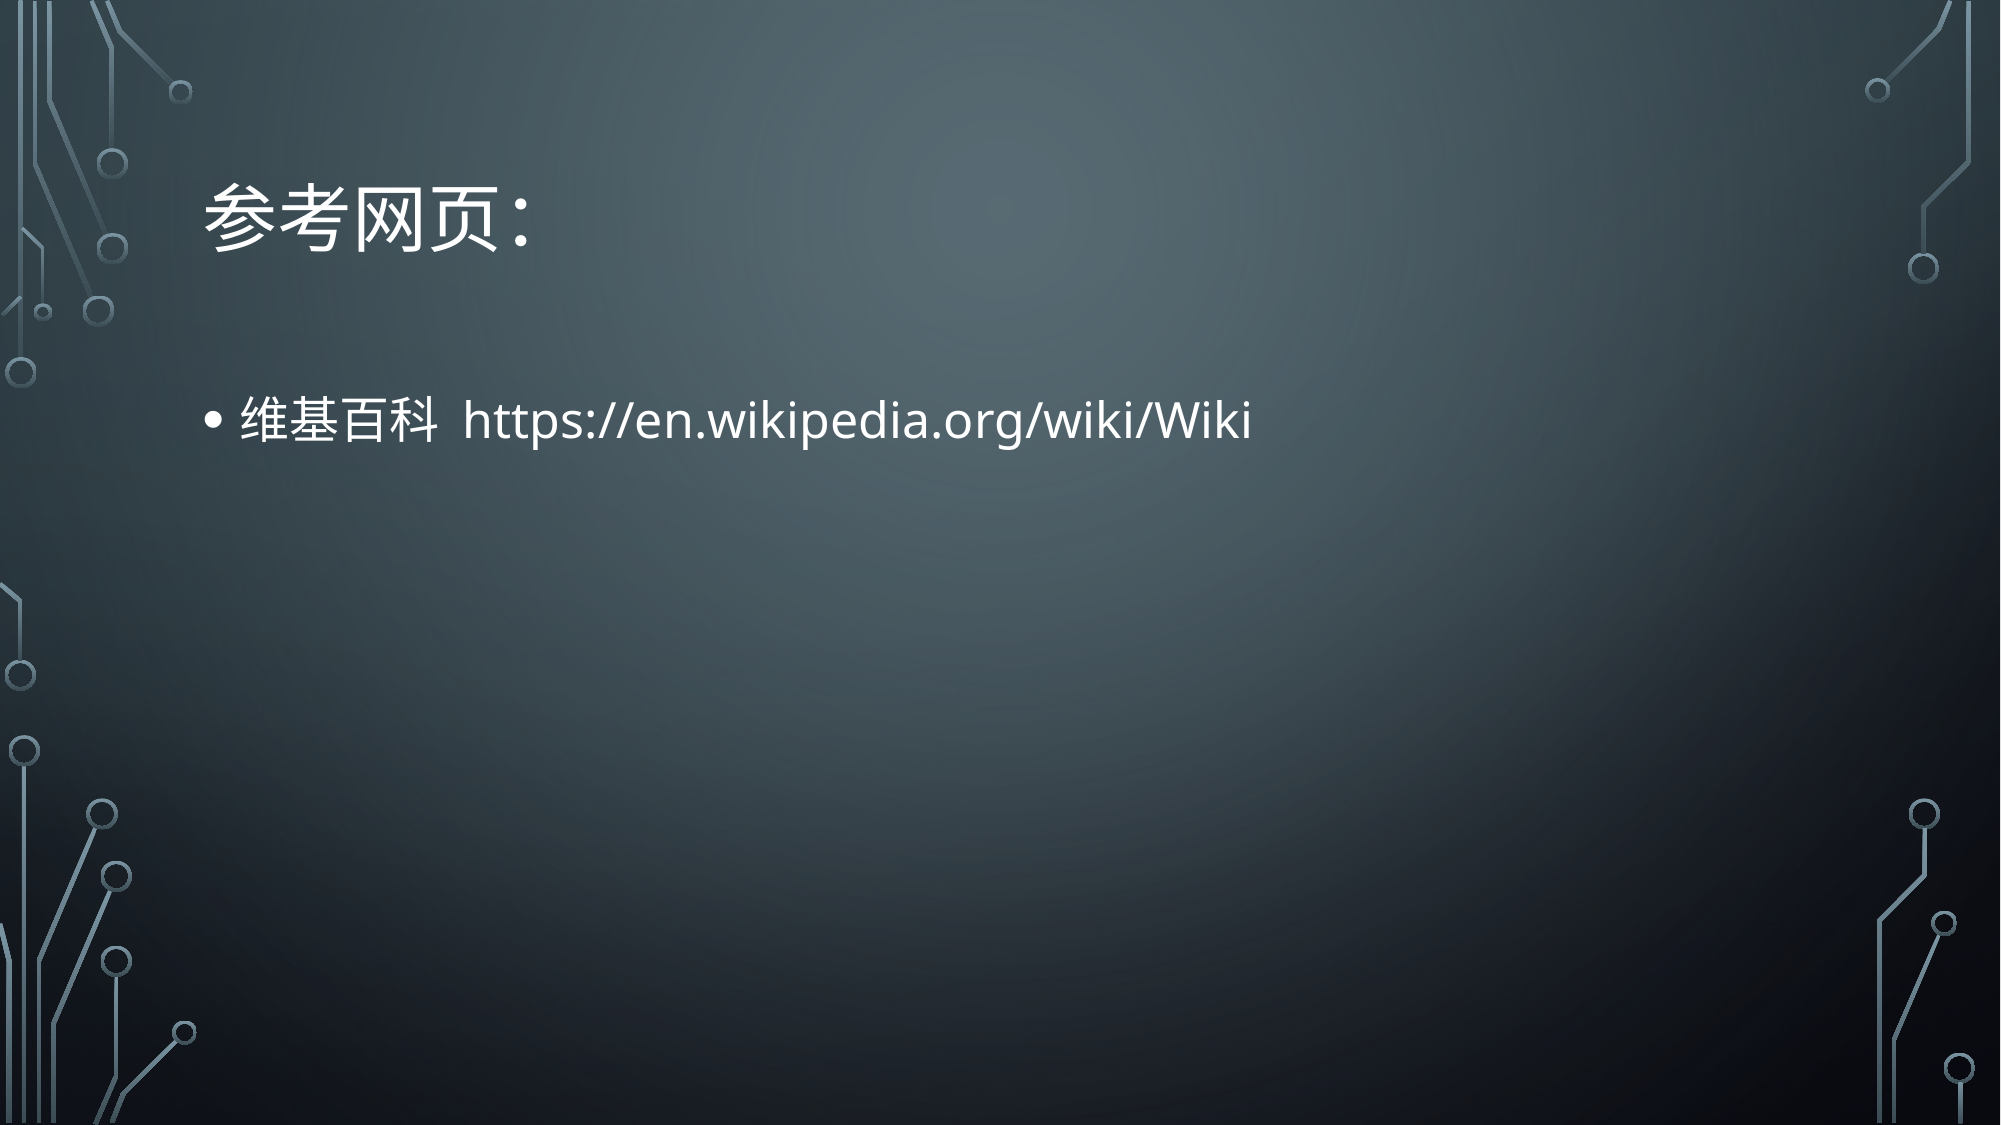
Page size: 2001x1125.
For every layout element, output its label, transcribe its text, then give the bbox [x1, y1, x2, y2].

title 参考网页： [187, 101, 1813, 344]
list 维基百科 https://en.wikipedia.org/wiki/Wiki [187, 369, 1813, 950]
